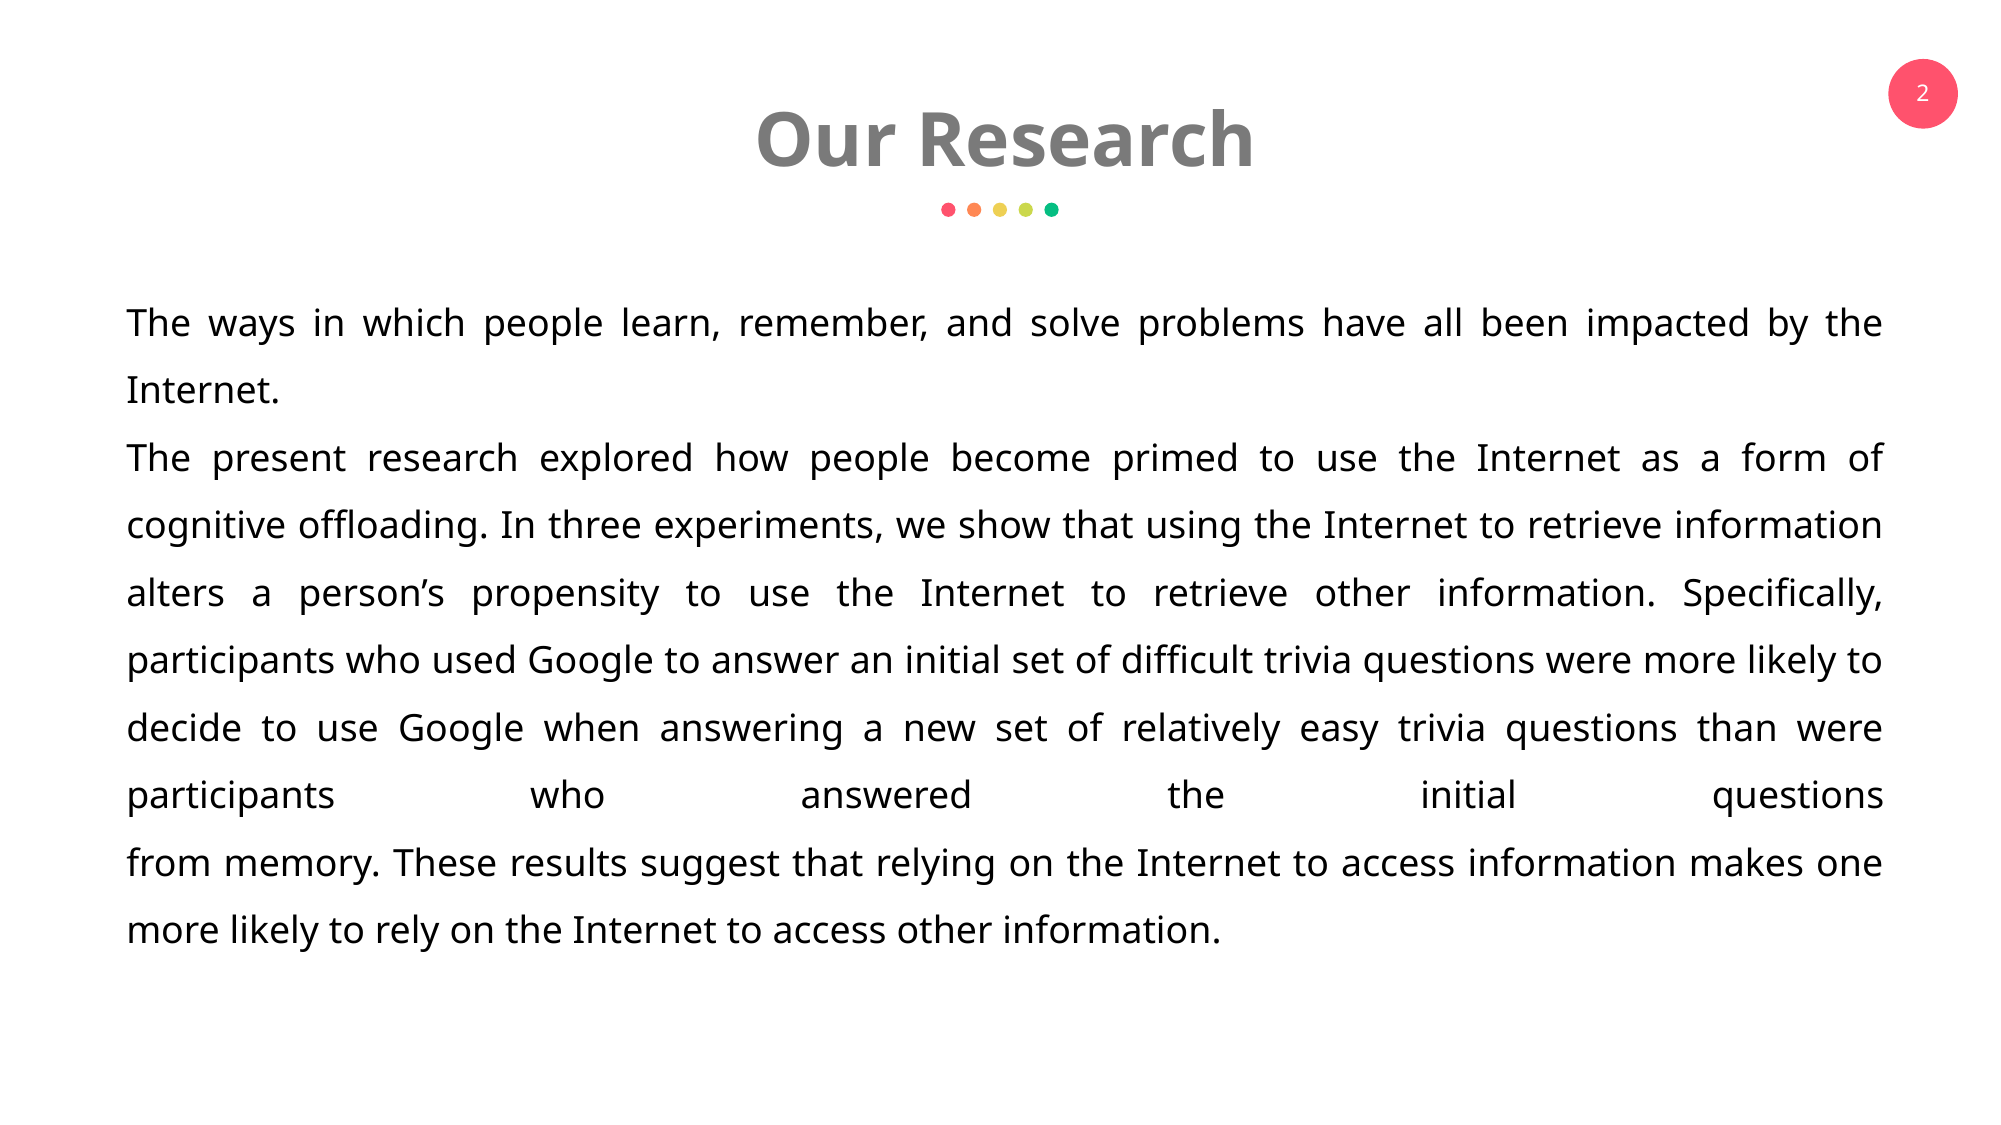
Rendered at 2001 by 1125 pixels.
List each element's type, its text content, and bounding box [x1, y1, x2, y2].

text_box The ways in which people learn, remember, and solve problems have all been impacted by the Internet. The present research explored how people become primed to use the Internet as a form of cognitive offloading. In three experiments, we show that using the Internet to retrieve information alters a person’s propensity to use the Internet to retrieve other information. Specifically, participants who used Google to answer an initial set of difficult trivia questions were more likely to decide to use Google when answering a new set of relatively easy trivia questions than were participants who answered the initial questions from memory. These results suggest that relying on the Internet to access information makes one more likely to rely on the Internet to access other information. [111, 268, 1900, 959]
text_box Our Research [143, 83, 1869, 189]
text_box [941, 202, 1059, 217]
